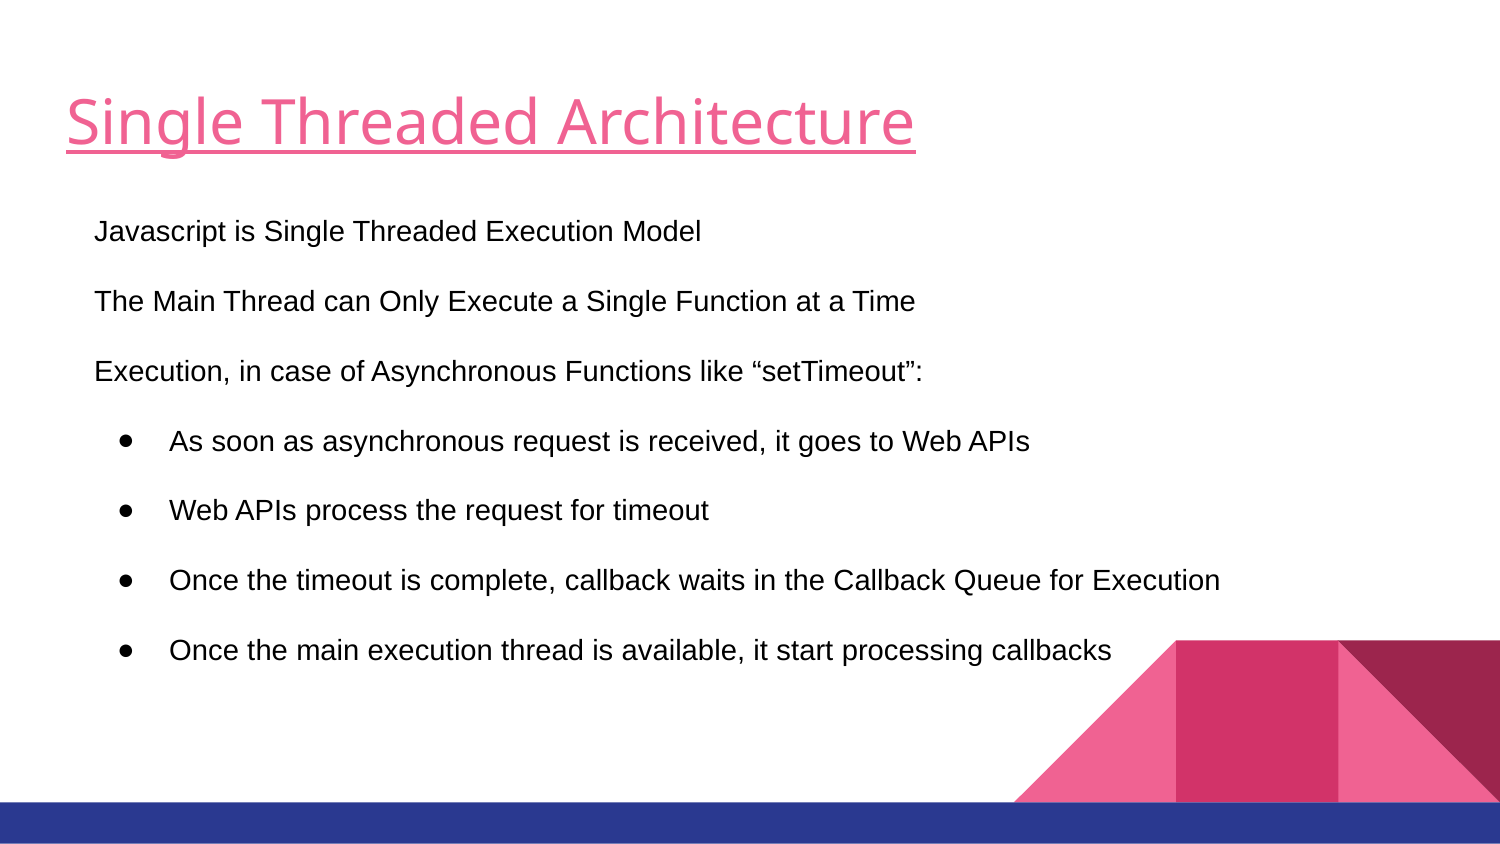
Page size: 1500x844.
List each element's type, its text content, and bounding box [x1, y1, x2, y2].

title Single Threaded Architecture [51, 67, 1449, 167]
text_box Javascript is Single Threaded Execution Model The Main Thread can Only Execute a Single Function at a Time Execution, in case of Asynchronous Functions like “setTimeout”: As soon as asynchronous request is received, it goes to Web APIs Web APIs process the request for timeout Once the timeout is complete, callback waits in the Callback Queue for Execution Once the main execution thread is available, it start processing callbacks [79, 197, 1325, 761]
